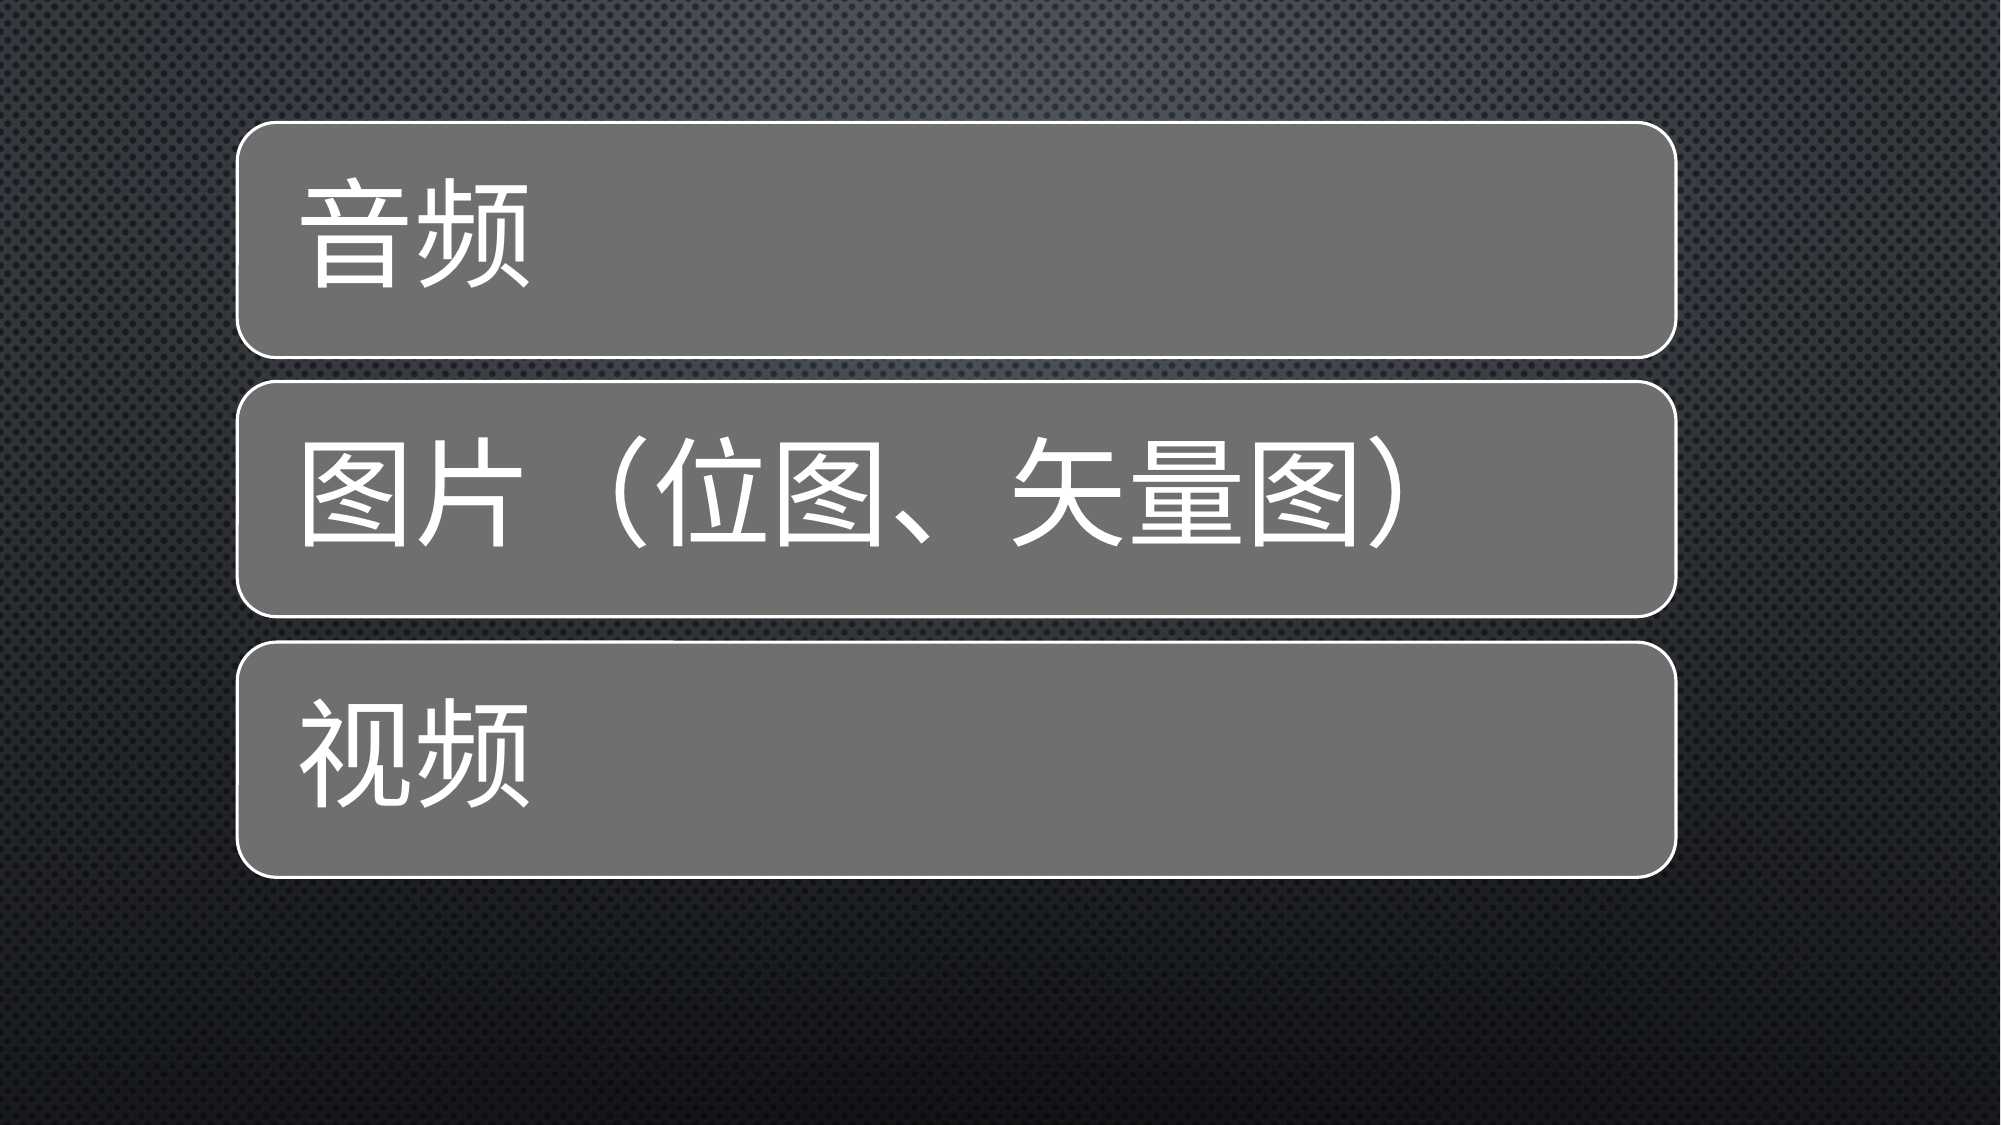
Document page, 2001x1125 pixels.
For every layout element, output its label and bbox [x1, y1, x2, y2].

text_box [236, 114, 1677, 888]
